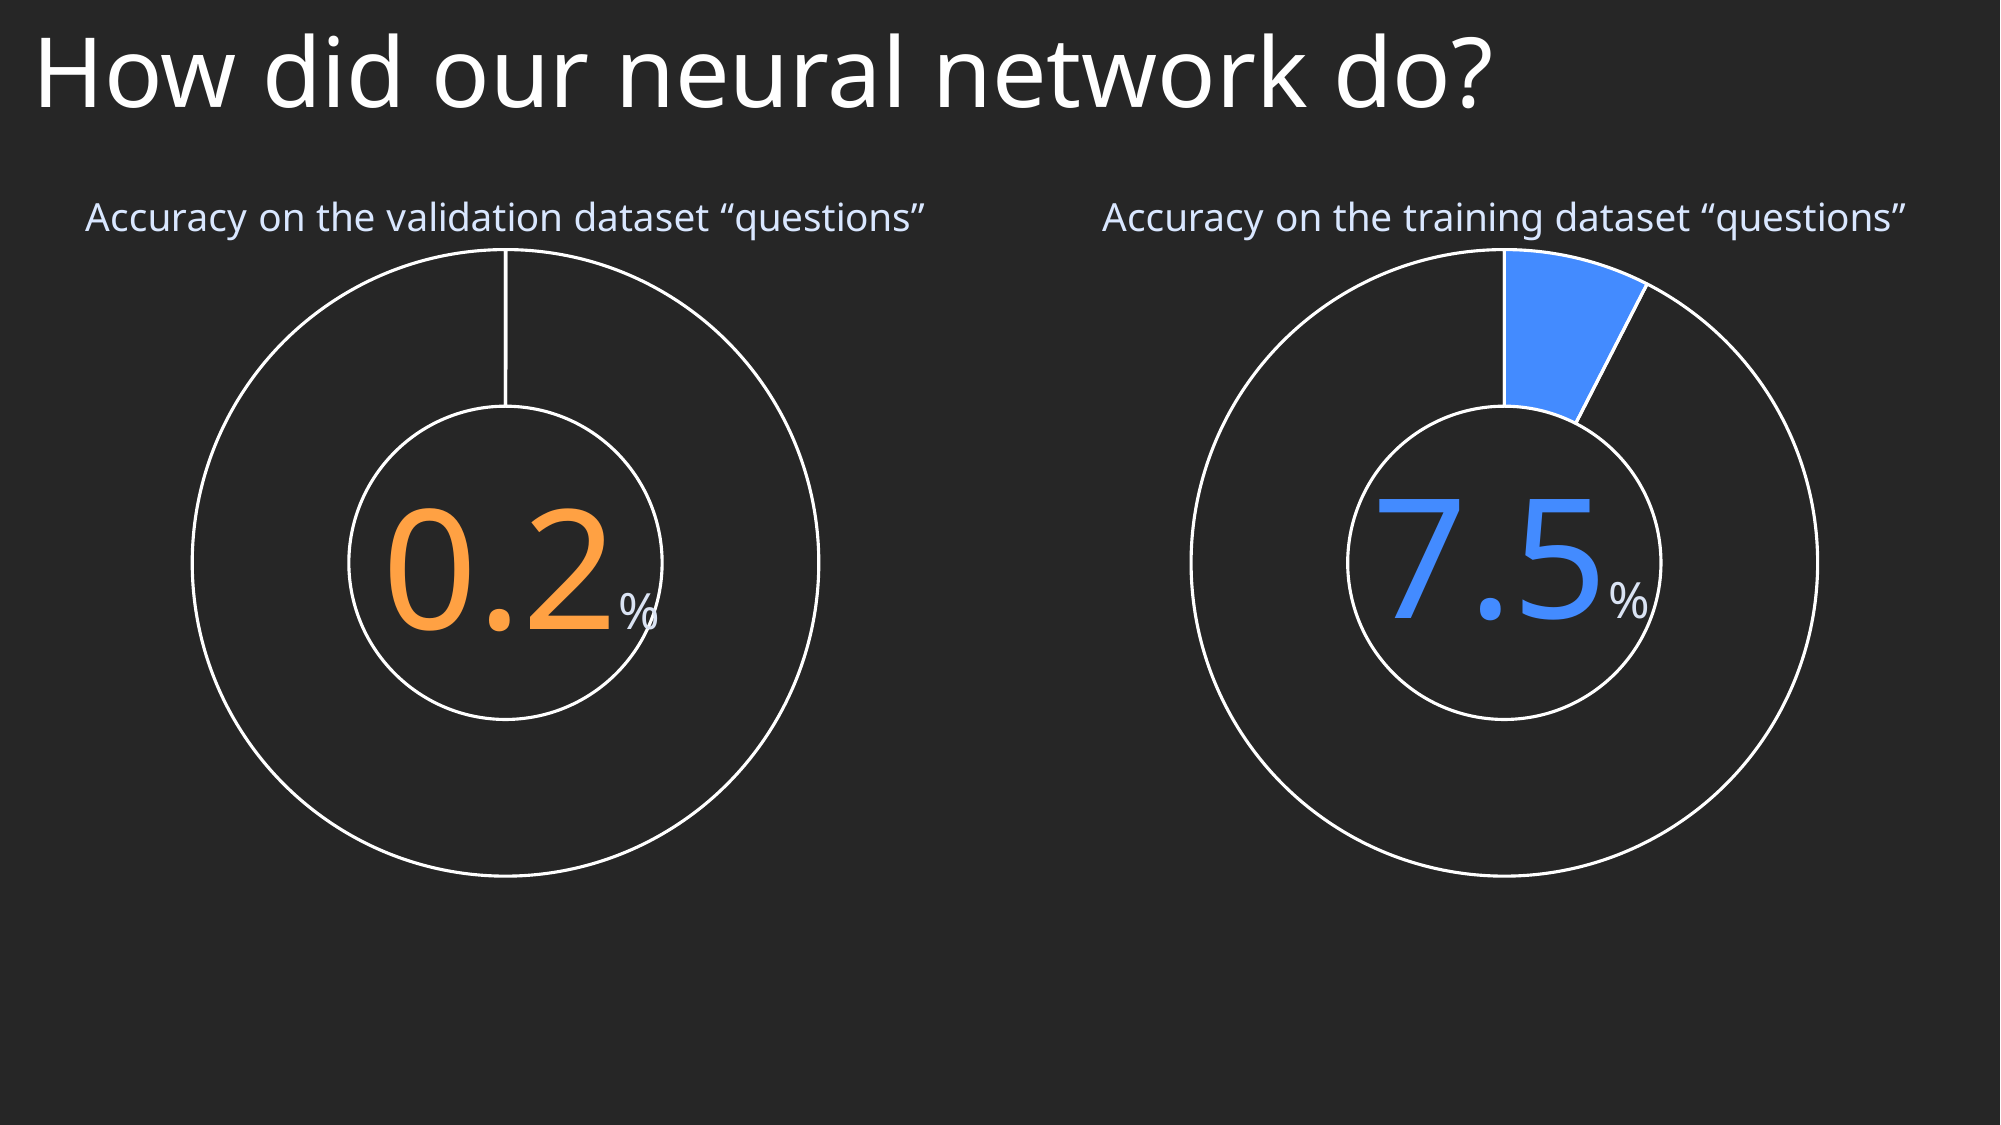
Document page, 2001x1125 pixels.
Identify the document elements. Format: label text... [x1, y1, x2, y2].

chart [0, 154, 2000, 900]
title How did our neural network do? [17, 15, 1844, 136]
